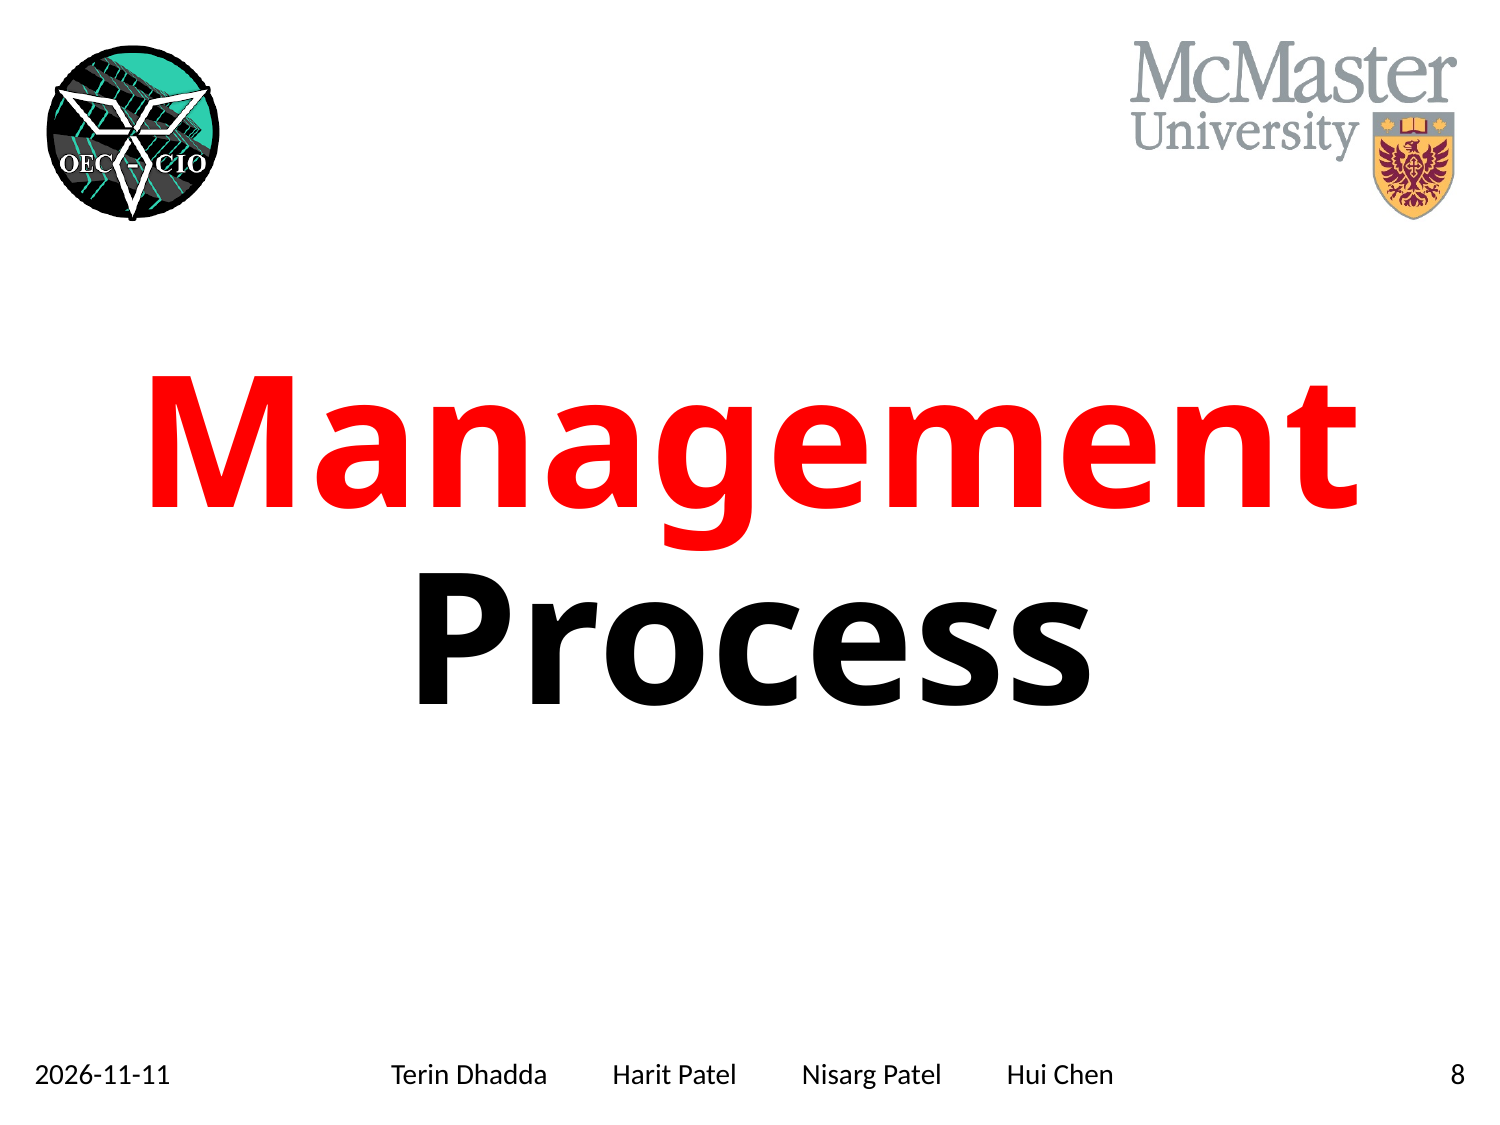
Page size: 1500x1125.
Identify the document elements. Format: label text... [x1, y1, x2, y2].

picture [43, 41, 222, 222]
footer Terin Dhadda Harit Patel Nisarg Patel Hui Chen [375, 1042, 1131, 1103]
title Management Process [112, 350, 1388, 743]
picture [1130, 41, 1457, 222]
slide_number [19, 1042, 358, 1103]
slide_number 8 [1142, 1042, 1481, 1103]
